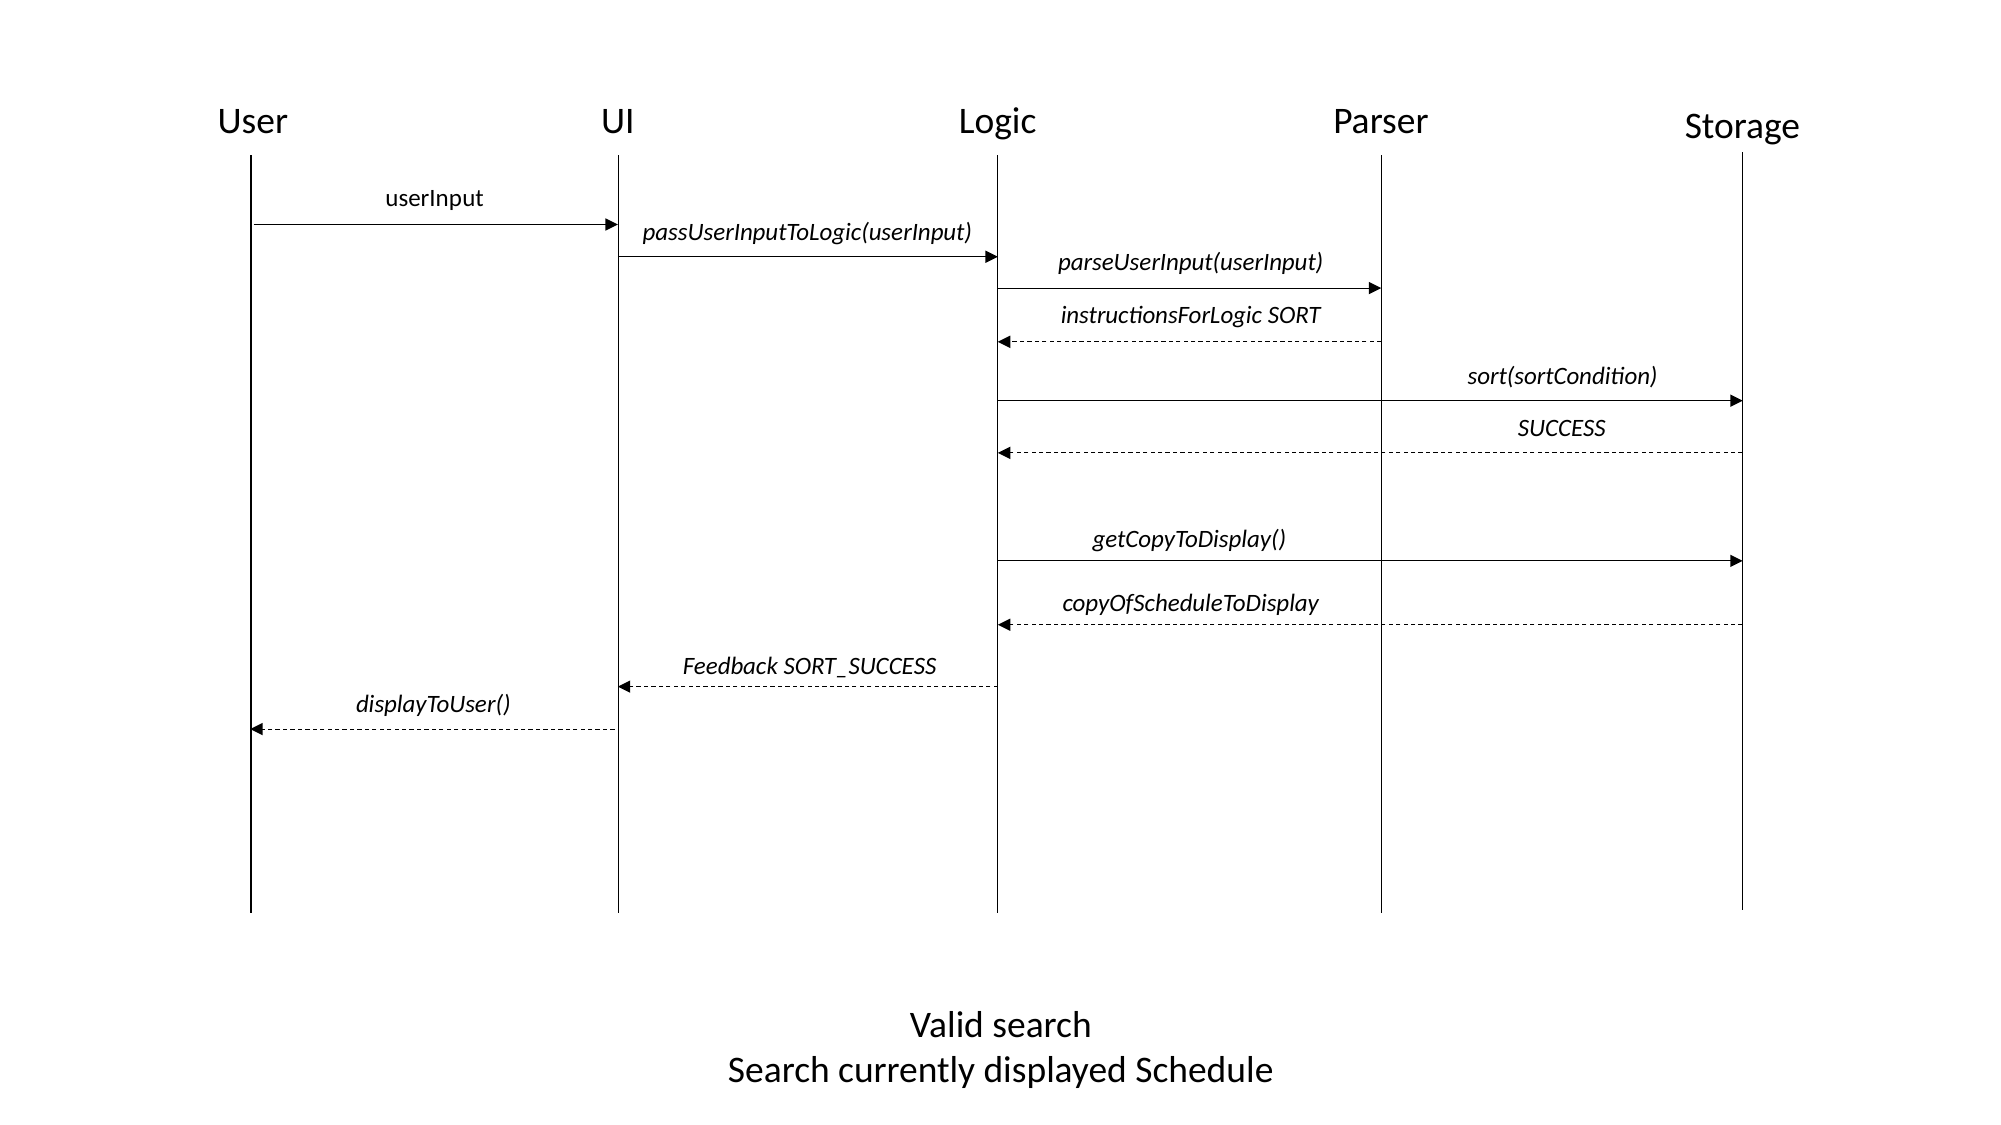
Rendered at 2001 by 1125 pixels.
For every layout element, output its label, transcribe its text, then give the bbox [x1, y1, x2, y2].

text_box copyOfScheduleToDisplay [1053, 564, 1318, 624]
text_box userInput [305, 174, 585, 219]
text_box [202, 88, 305, 913]
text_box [1318, 625, 1445, 913]
text_box instructionsForLogic SORT [1053, 291, 1318, 337]
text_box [617, 626, 998, 688]
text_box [1669, 93, 1817, 910]
text_box getCopyToDisplay() [1053, 500, 1318, 560]
text_box Valid search Search currently displayed Schedule [713, 992, 1289, 1098]
text_box passUserInputToLogic(userInput) [650, 208, 943, 253]
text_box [1318, 401, 1445, 452]
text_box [1318, 561, 1445, 624]
text_box SUCCESS [1445, 404, 1669, 450]
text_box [943, 88, 1053, 913]
text_box sort(sortCondition) [1445, 352, 1669, 398]
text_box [585, 88, 650, 913]
text_box parseUserInput(userInput) [1053, 237, 1318, 283]
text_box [1318, 453, 1445, 560]
text_box displayToUser() [305, 665, 585, 726]
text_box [1318, 88, 1445, 400]
